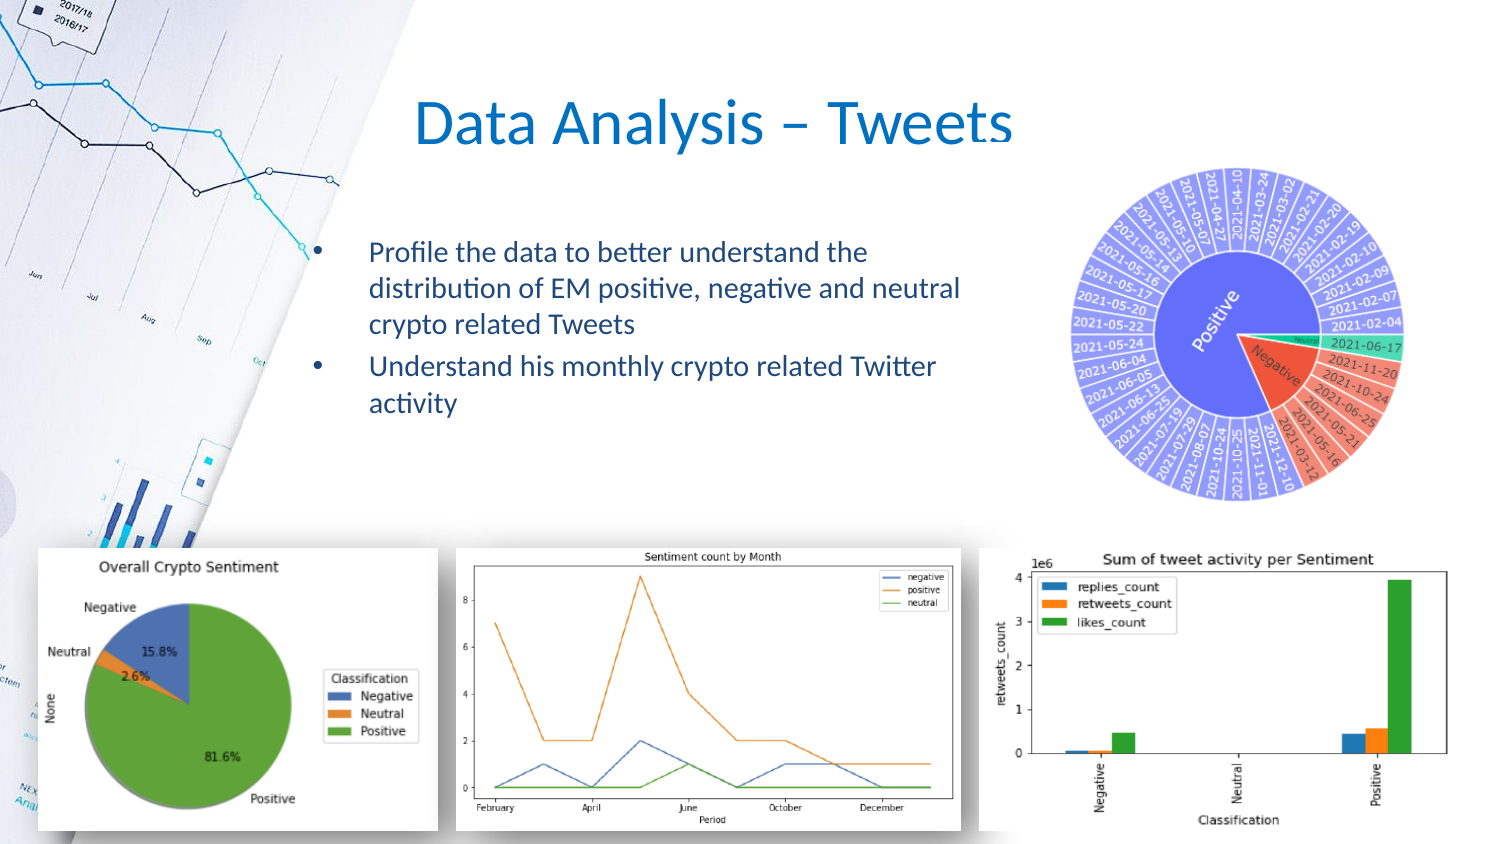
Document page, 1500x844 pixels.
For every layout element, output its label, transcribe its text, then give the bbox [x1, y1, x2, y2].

title Data Analysis – Tweets [399, 71, 1427, 166]
picture [0, 0, 1500, 844]
text_box Profile the data to better understand the distribution of EM positive, negative and neutral crypto related Tweets Understand his monthly crypto related Twitter activity [297, 224, 960, 508]
